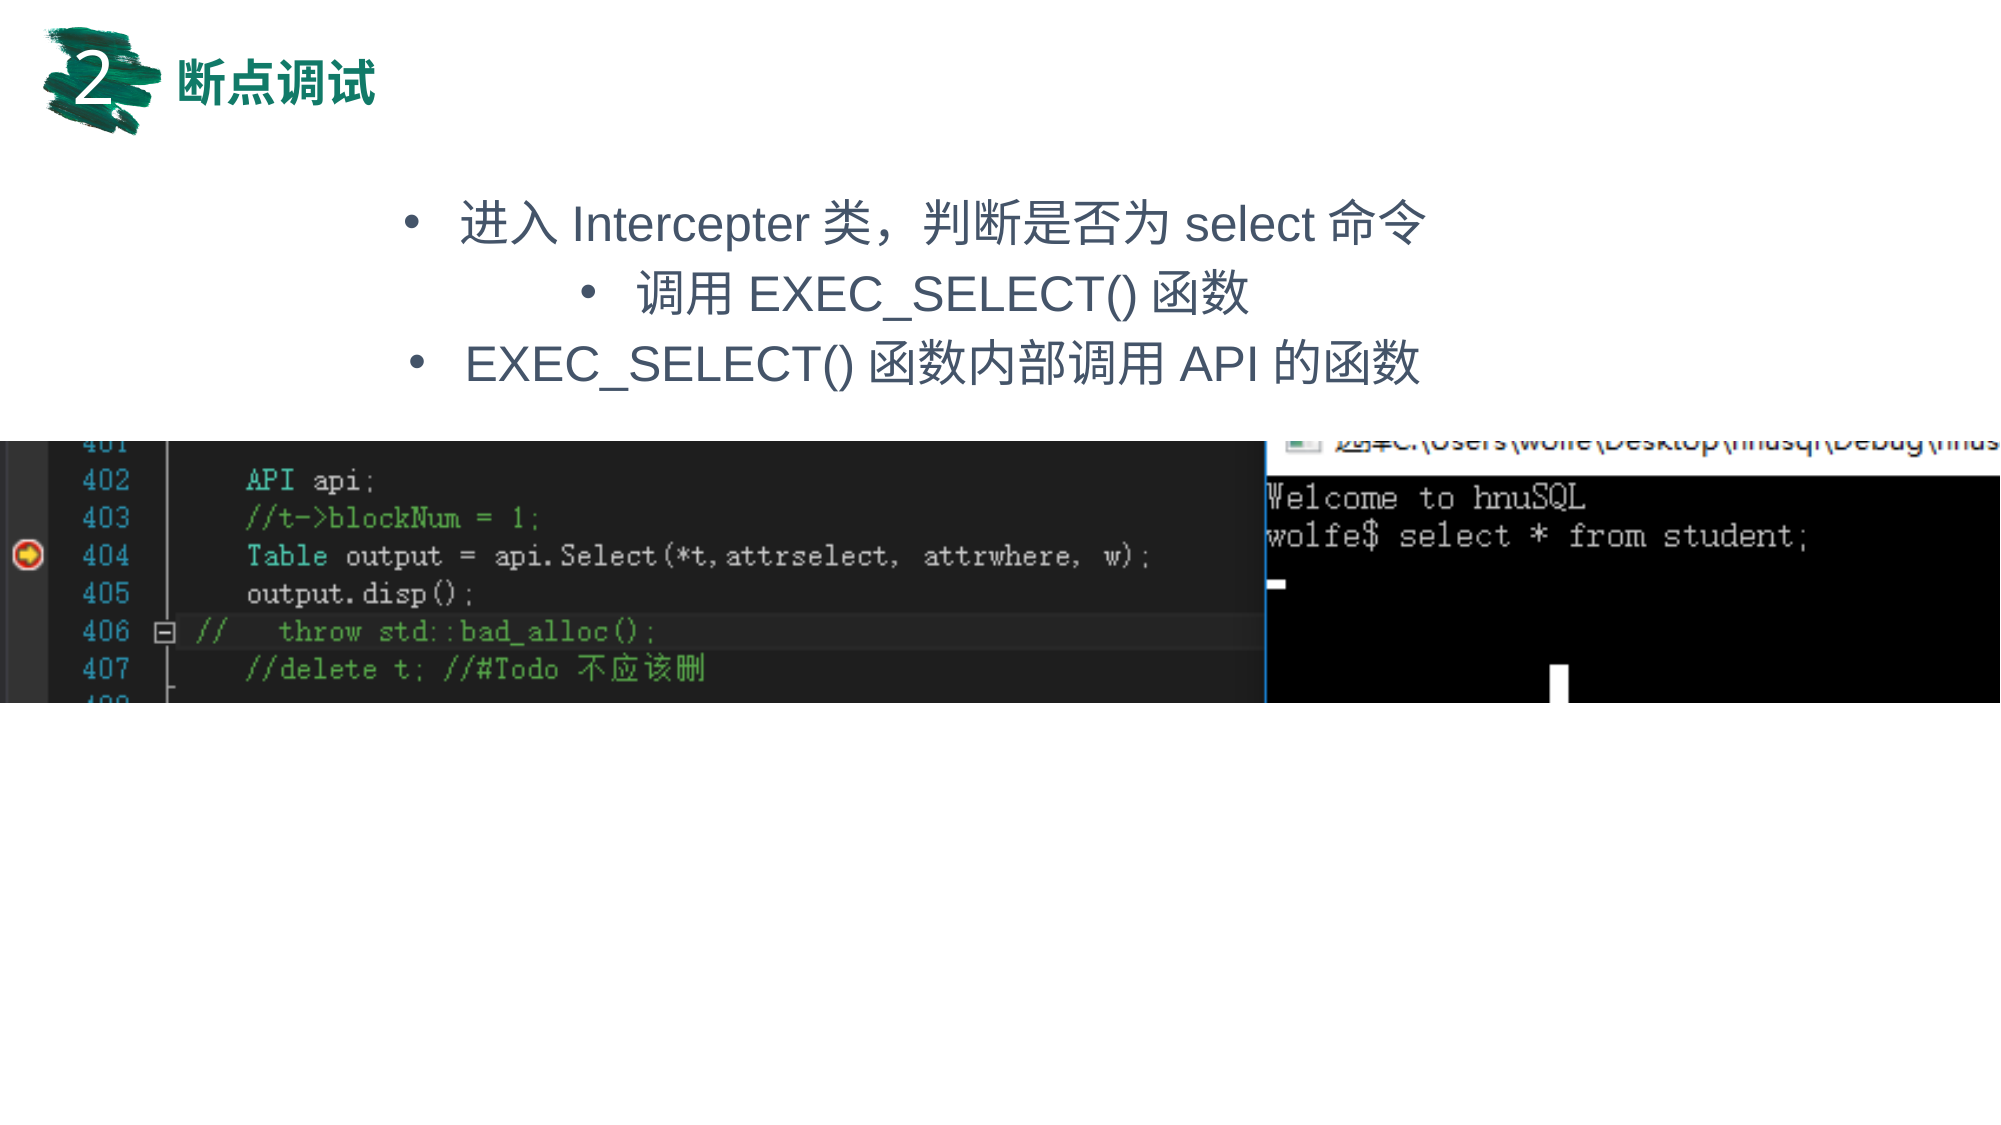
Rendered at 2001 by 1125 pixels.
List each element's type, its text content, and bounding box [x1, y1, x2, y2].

picture [0, 441, 2000, 704]
text_box 进入Intercepter类，判断是否为select命令 调用EXEC_SELECT()函数 EXEC_SELECT()函数内部调用API的函数 [23, 183, 1807, 390]
text_box 断点调试 [168, 43, 400, 119]
picture [42, 25, 163, 136]
